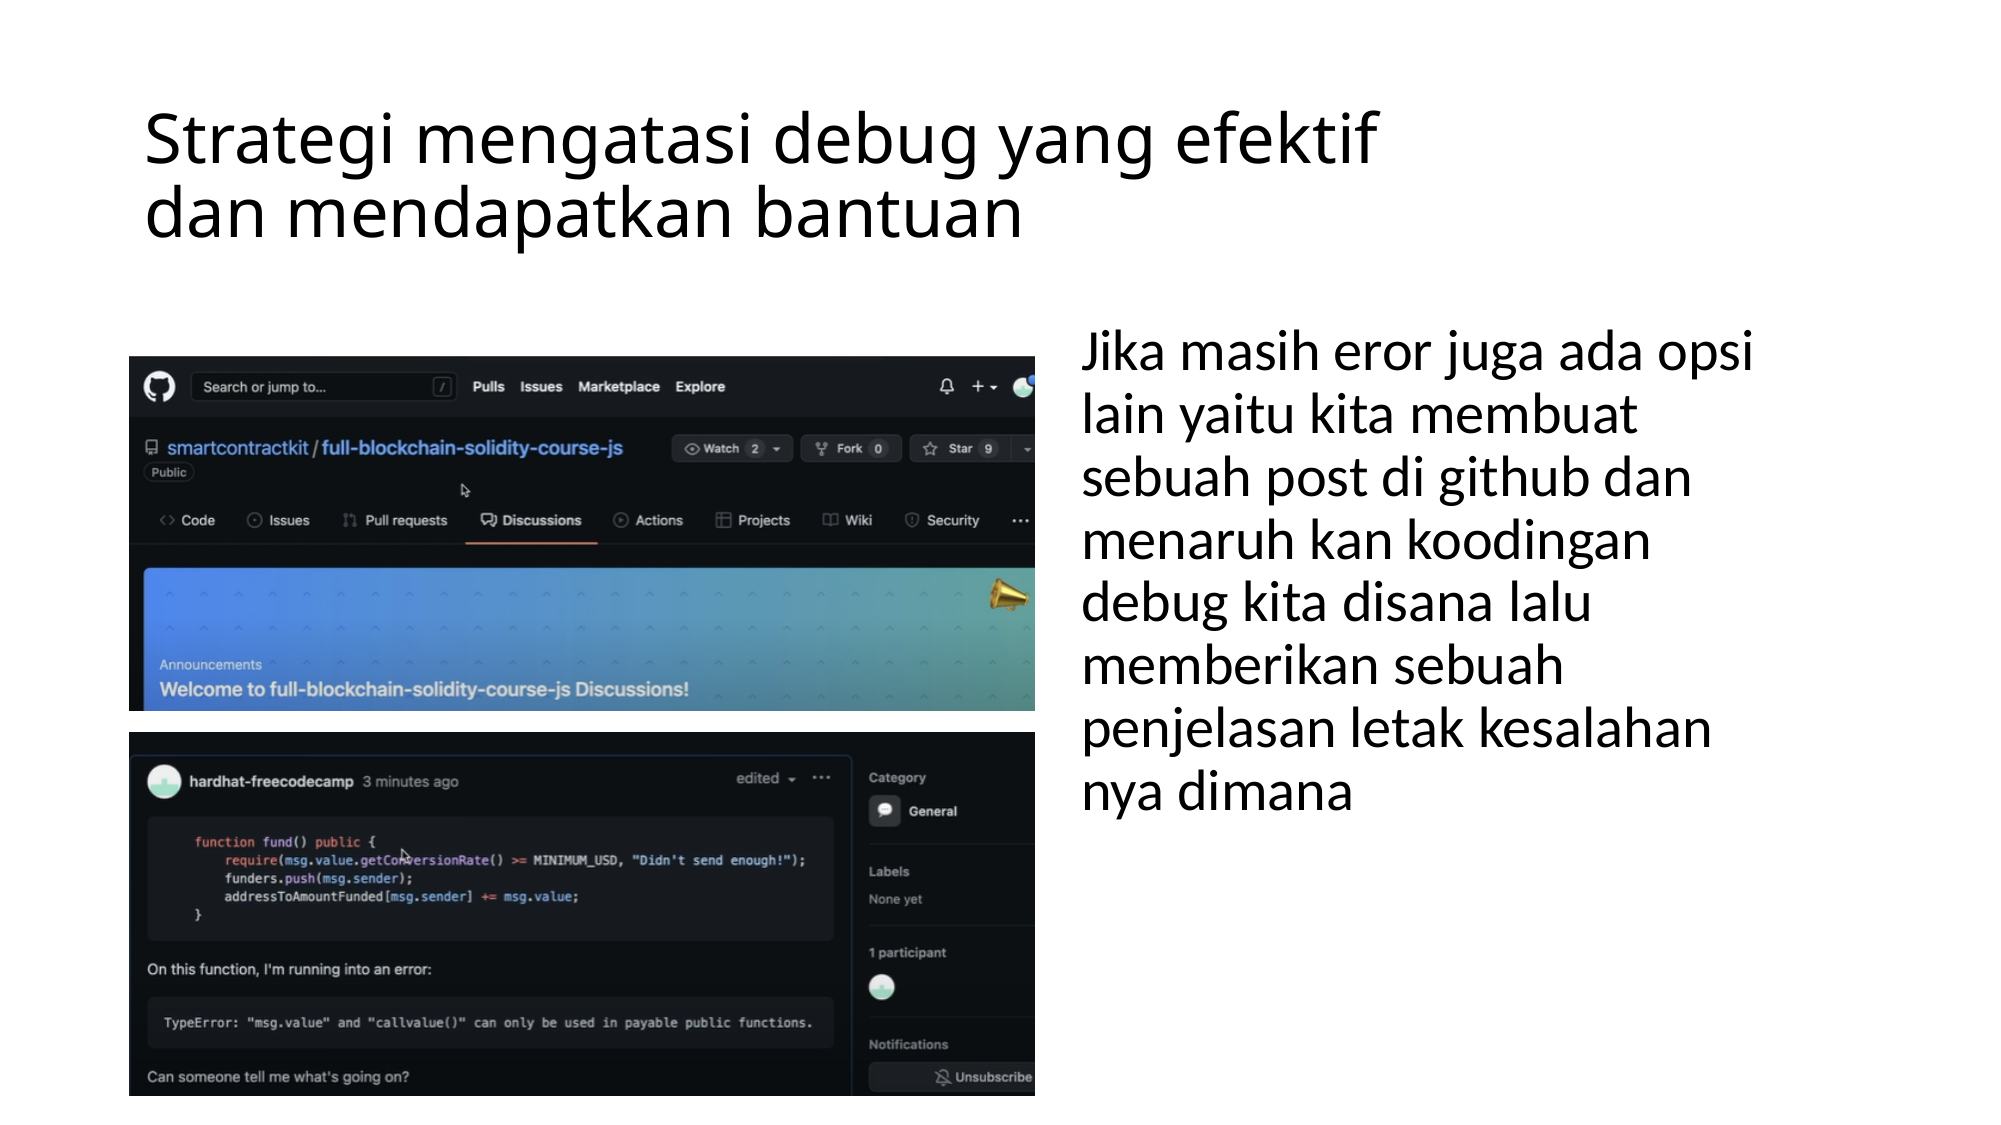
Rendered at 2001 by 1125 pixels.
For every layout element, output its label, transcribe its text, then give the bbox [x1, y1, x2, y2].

title Strategi mengatasi debug yang efektif dan mendapatkan bantuan [129, 55, 1530, 303]
picture [129, 356, 1035, 711]
list Jika masih eror juga ada opsi lain yaitu kita membuat sebuah post di github dan menaruh kan koodingan debug kita disana lalu memberikan sebuah penjelasan letak kesalahan nya dimana [1066, 312, 1792, 900]
picture [129, 732, 1035, 1097]
